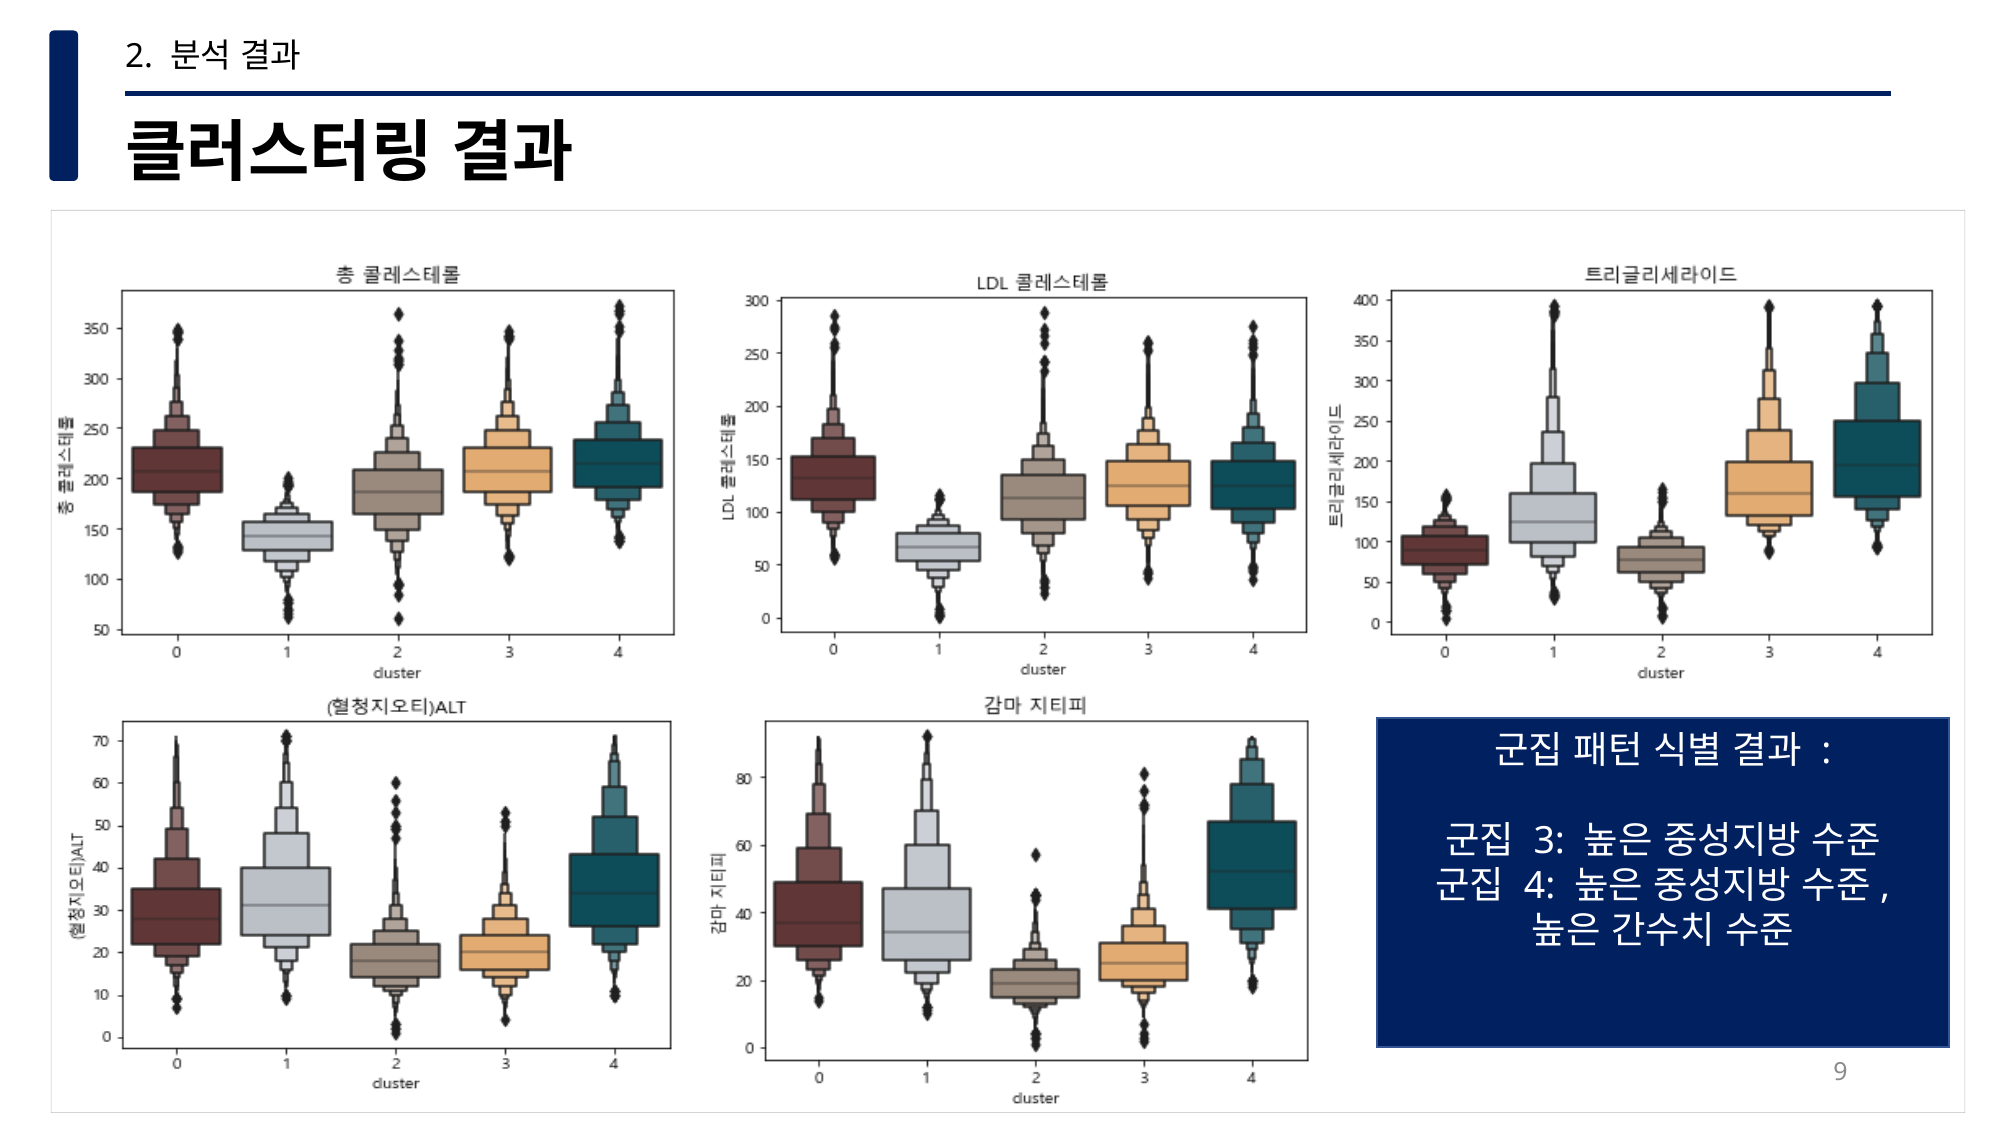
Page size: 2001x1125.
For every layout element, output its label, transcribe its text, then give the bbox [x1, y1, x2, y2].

picture [701, 688, 1317, 1116]
text_box [48, 29, 80, 182]
picture [1320, 257, 1943, 691]
picture [712, 265, 1317, 687]
text_box 클러스터링 결과 [125, 108, 1063, 189]
text_box [50, 209, 1966, 1114]
text_box 군집 패턴 식별 결과 : 군집 3: 높은 중성지방 수준 군집 4: 높은 중성지방 수준, 높은 간수치 수준 [1376, 717, 1950, 1048]
text_box 2. 분석 결과 [125, 34, 681, 75]
picture [49, 257, 685, 1102]
